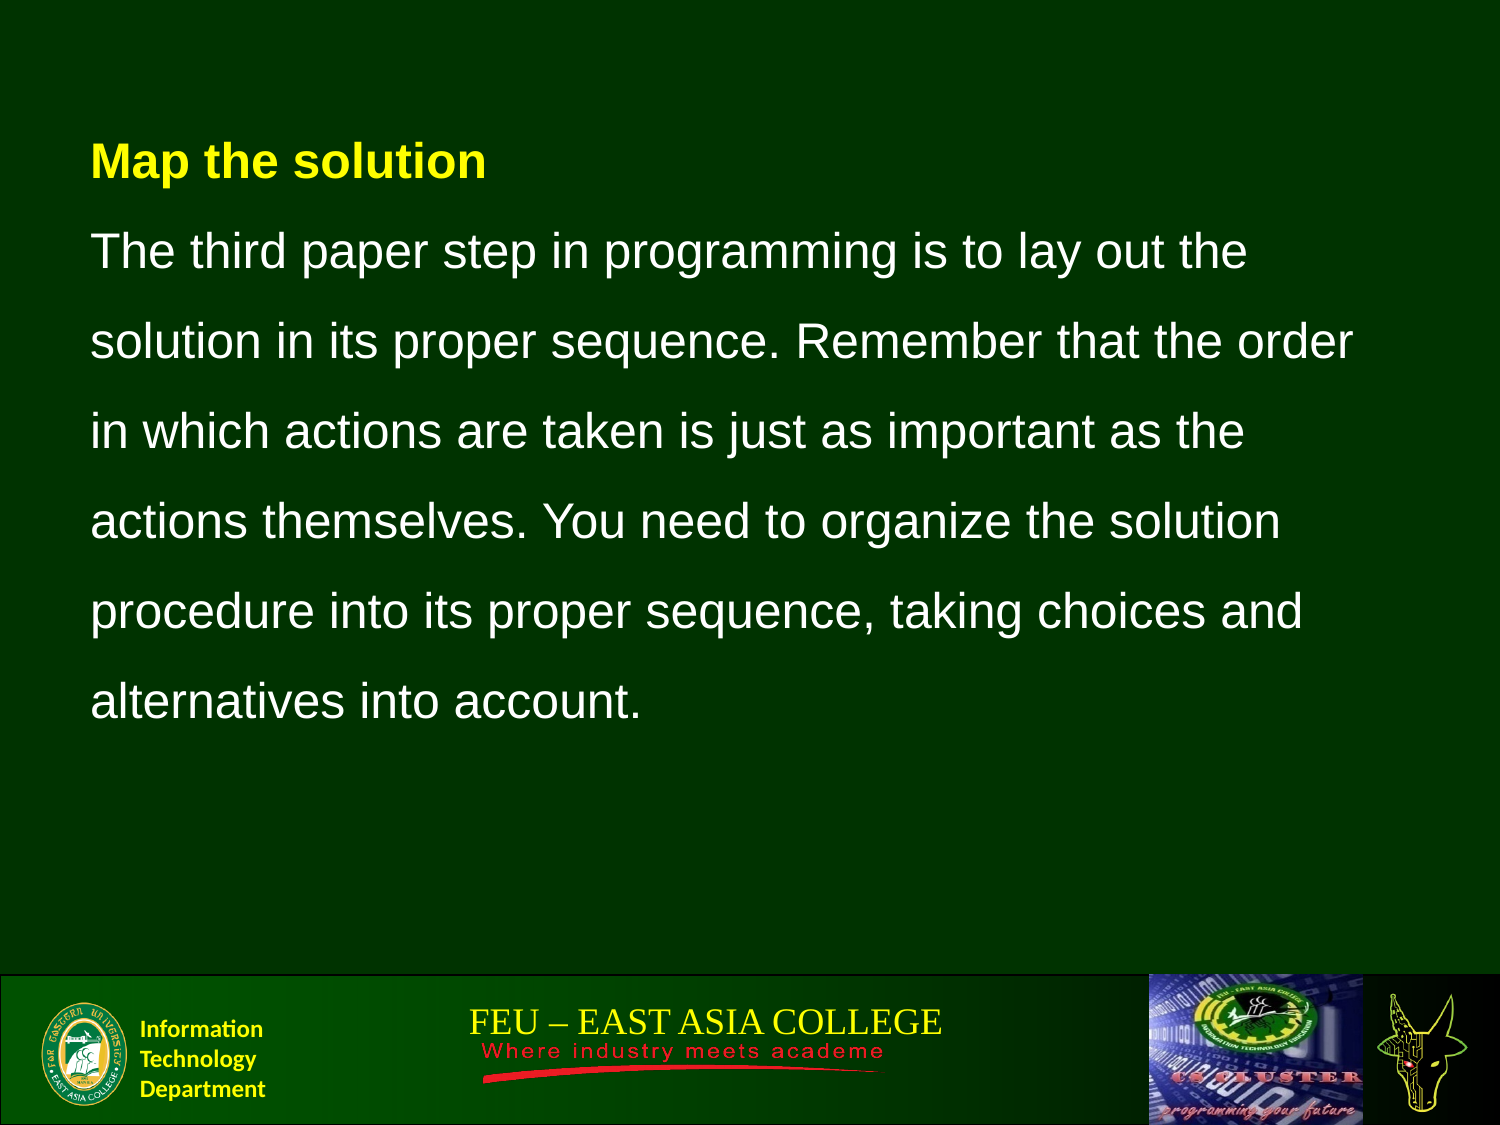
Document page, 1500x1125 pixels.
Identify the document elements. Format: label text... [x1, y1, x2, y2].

picture [437, 991, 925, 1125]
picture [1149, 974, 1488, 1125]
text_box Map the solution The third paper step in programming is to lay out the solution in its proper sequence. Remember that the order in which actions are taken is just as important as the actions themselves. You need to organize the solution procedure into its proper sequence, taking choices and alternatives into account. [74, 90, 1413, 736]
picture [36, 993, 132, 1117]
